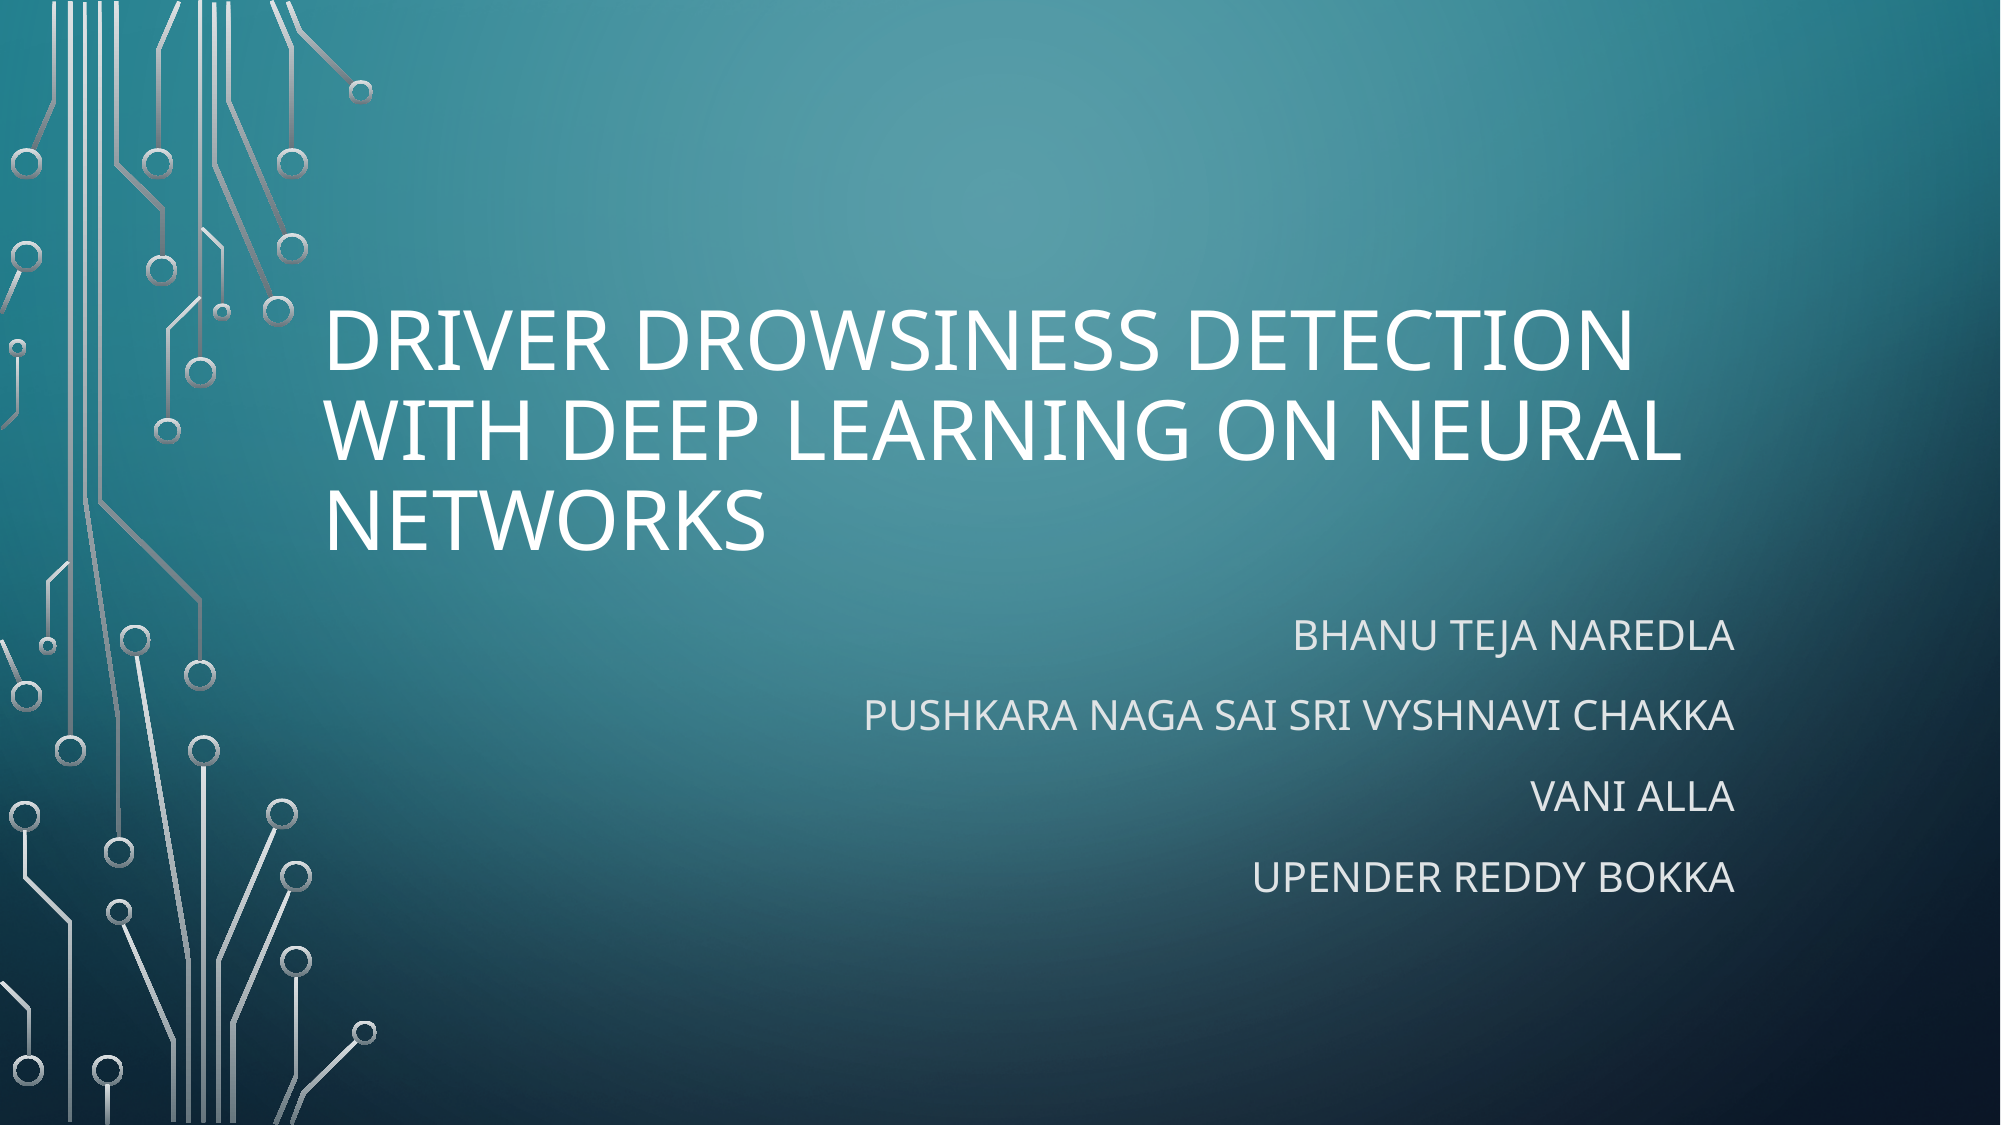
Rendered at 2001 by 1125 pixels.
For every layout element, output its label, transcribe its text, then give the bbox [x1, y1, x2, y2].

title DRIVER DROWSINESS DETECTION WITH DEEP LEARNING ON NEURAl NEtworks [307, 184, 1750, 576]
subtitle Bhanu TEja NAredla Pushkara Naga Sai Sri Vyshnavi Chakka Vani alla upender reddy Bokka [307, 590, 1750, 863]
